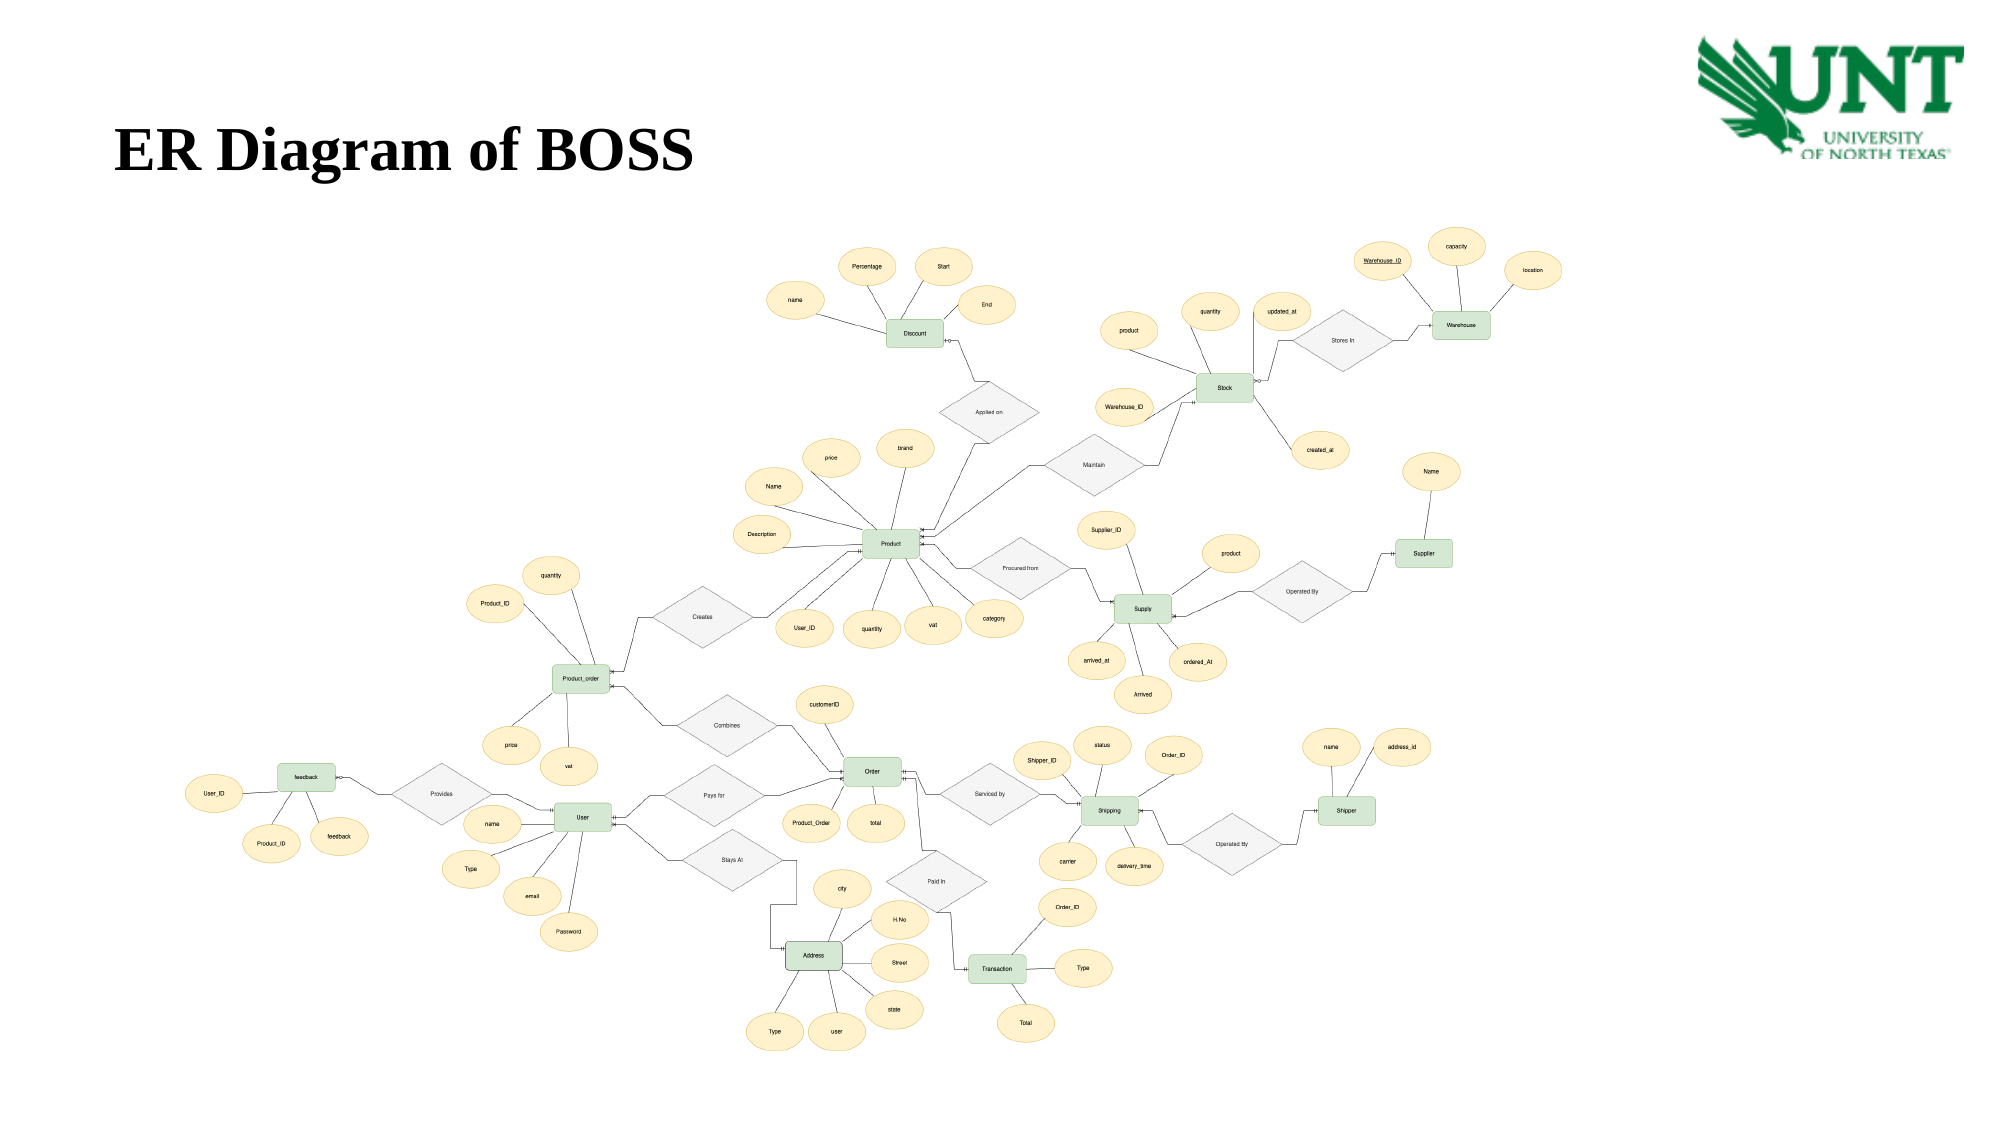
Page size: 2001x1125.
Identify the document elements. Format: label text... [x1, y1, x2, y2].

list ER Diagram of BOSS [99, 109, 1625, 228]
picture [185, 227, 1562, 1051]
